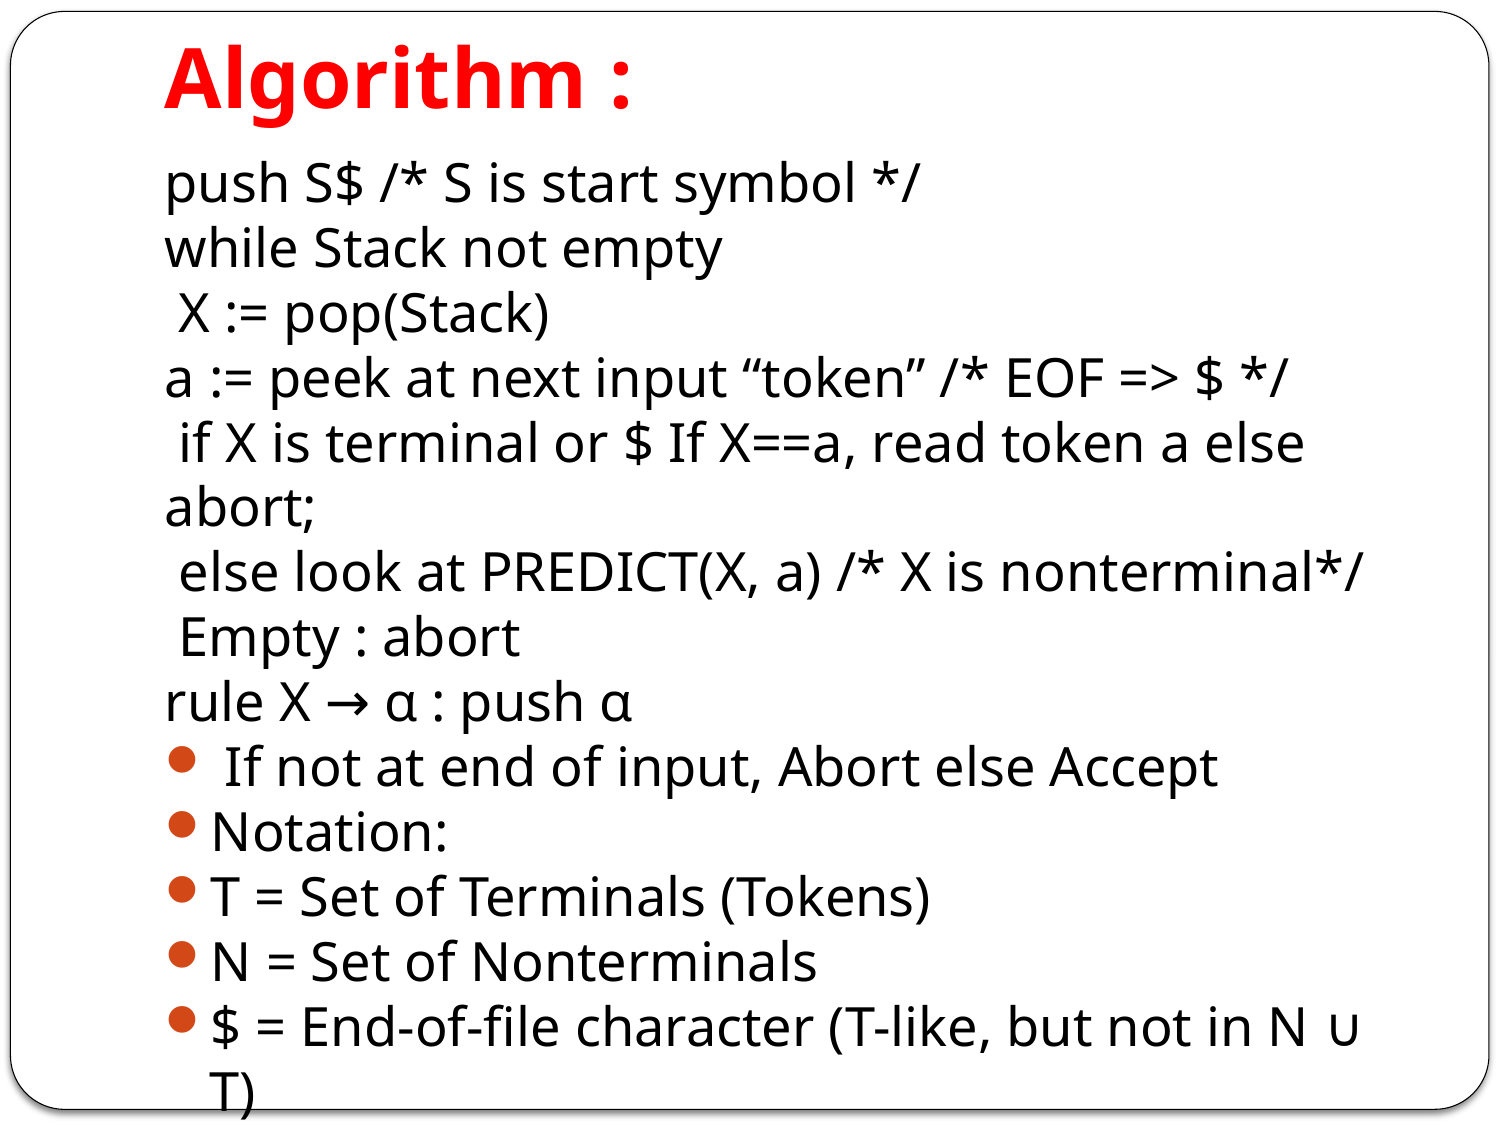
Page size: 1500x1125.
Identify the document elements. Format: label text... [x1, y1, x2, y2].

text_box Algorithm : [150, 45, 1425, 140]
text_box push S$ /* S is start symbol */ while Stack not empty X := pop(Stack) a := peek at next input “token” /* EOF => $ */ if X is terminal or $ If X==a, read token a else abort; else look at PREDICT(X, a) /* X is nonterminal*/ Empty : abort rule X → α : push α If not at end of input, Abort else Accept Notation: T = Set of Terminals (Tokens) N = Set of Nonterminals $ = End-of-file character (T-like, but not in N ∪ T) To build the table, we must must compute FIRST and FOLLOW sets for the grammar. [150, 140, 1425, 1090]
